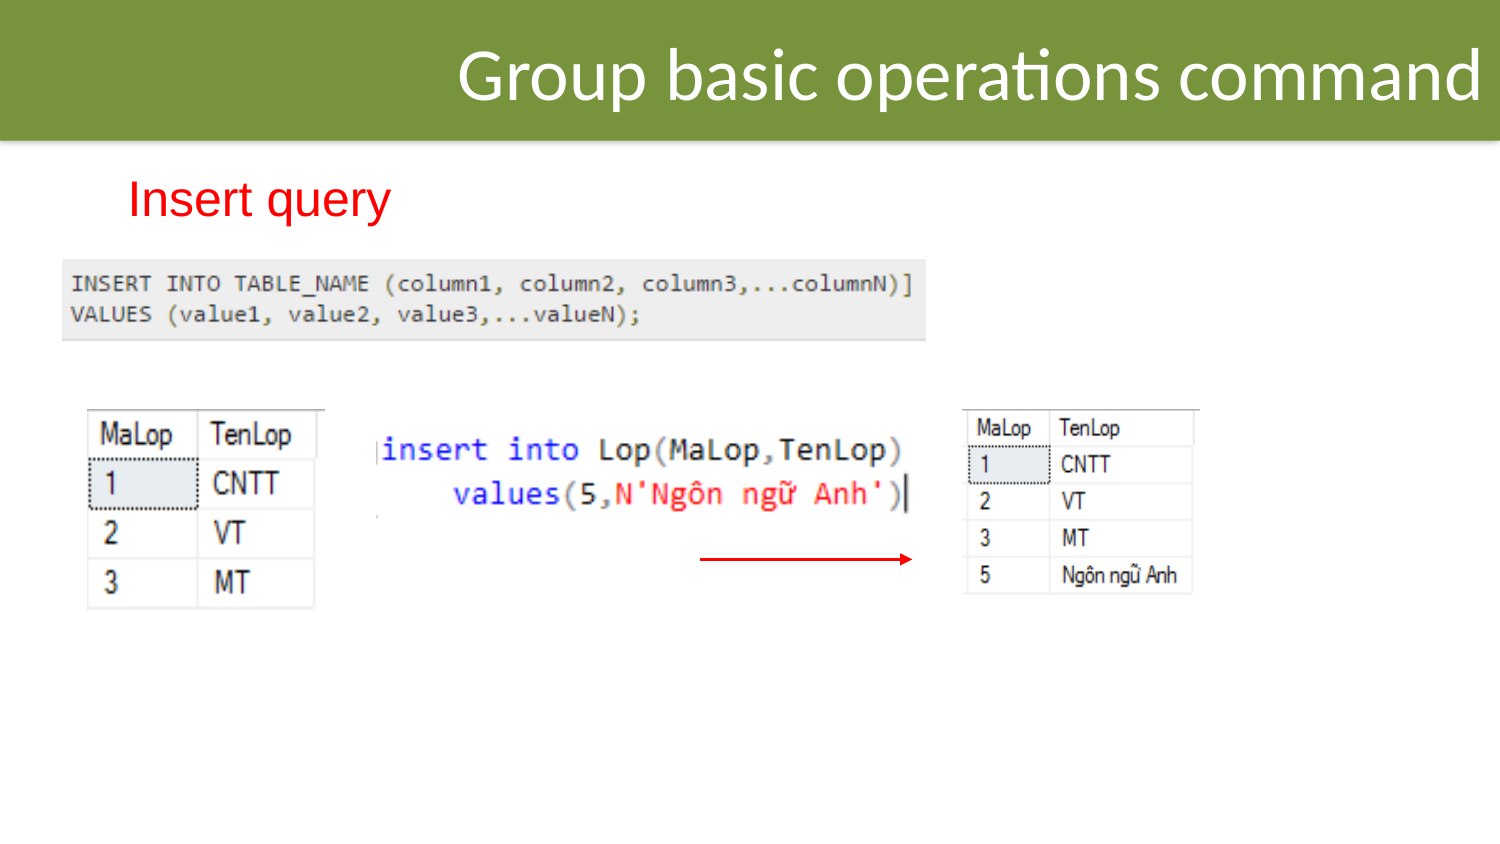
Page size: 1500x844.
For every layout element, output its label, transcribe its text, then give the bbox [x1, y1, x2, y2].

text_box Group basic operations command [0, 0, 1500, 141]
picture [87, 409, 326, 610]
picture [962, 409, 1201, 598]
picture [376, 421, 922, 535]
list Insert query [37, 159, 1475, 822]
picture [62, 259, 927, 348]
